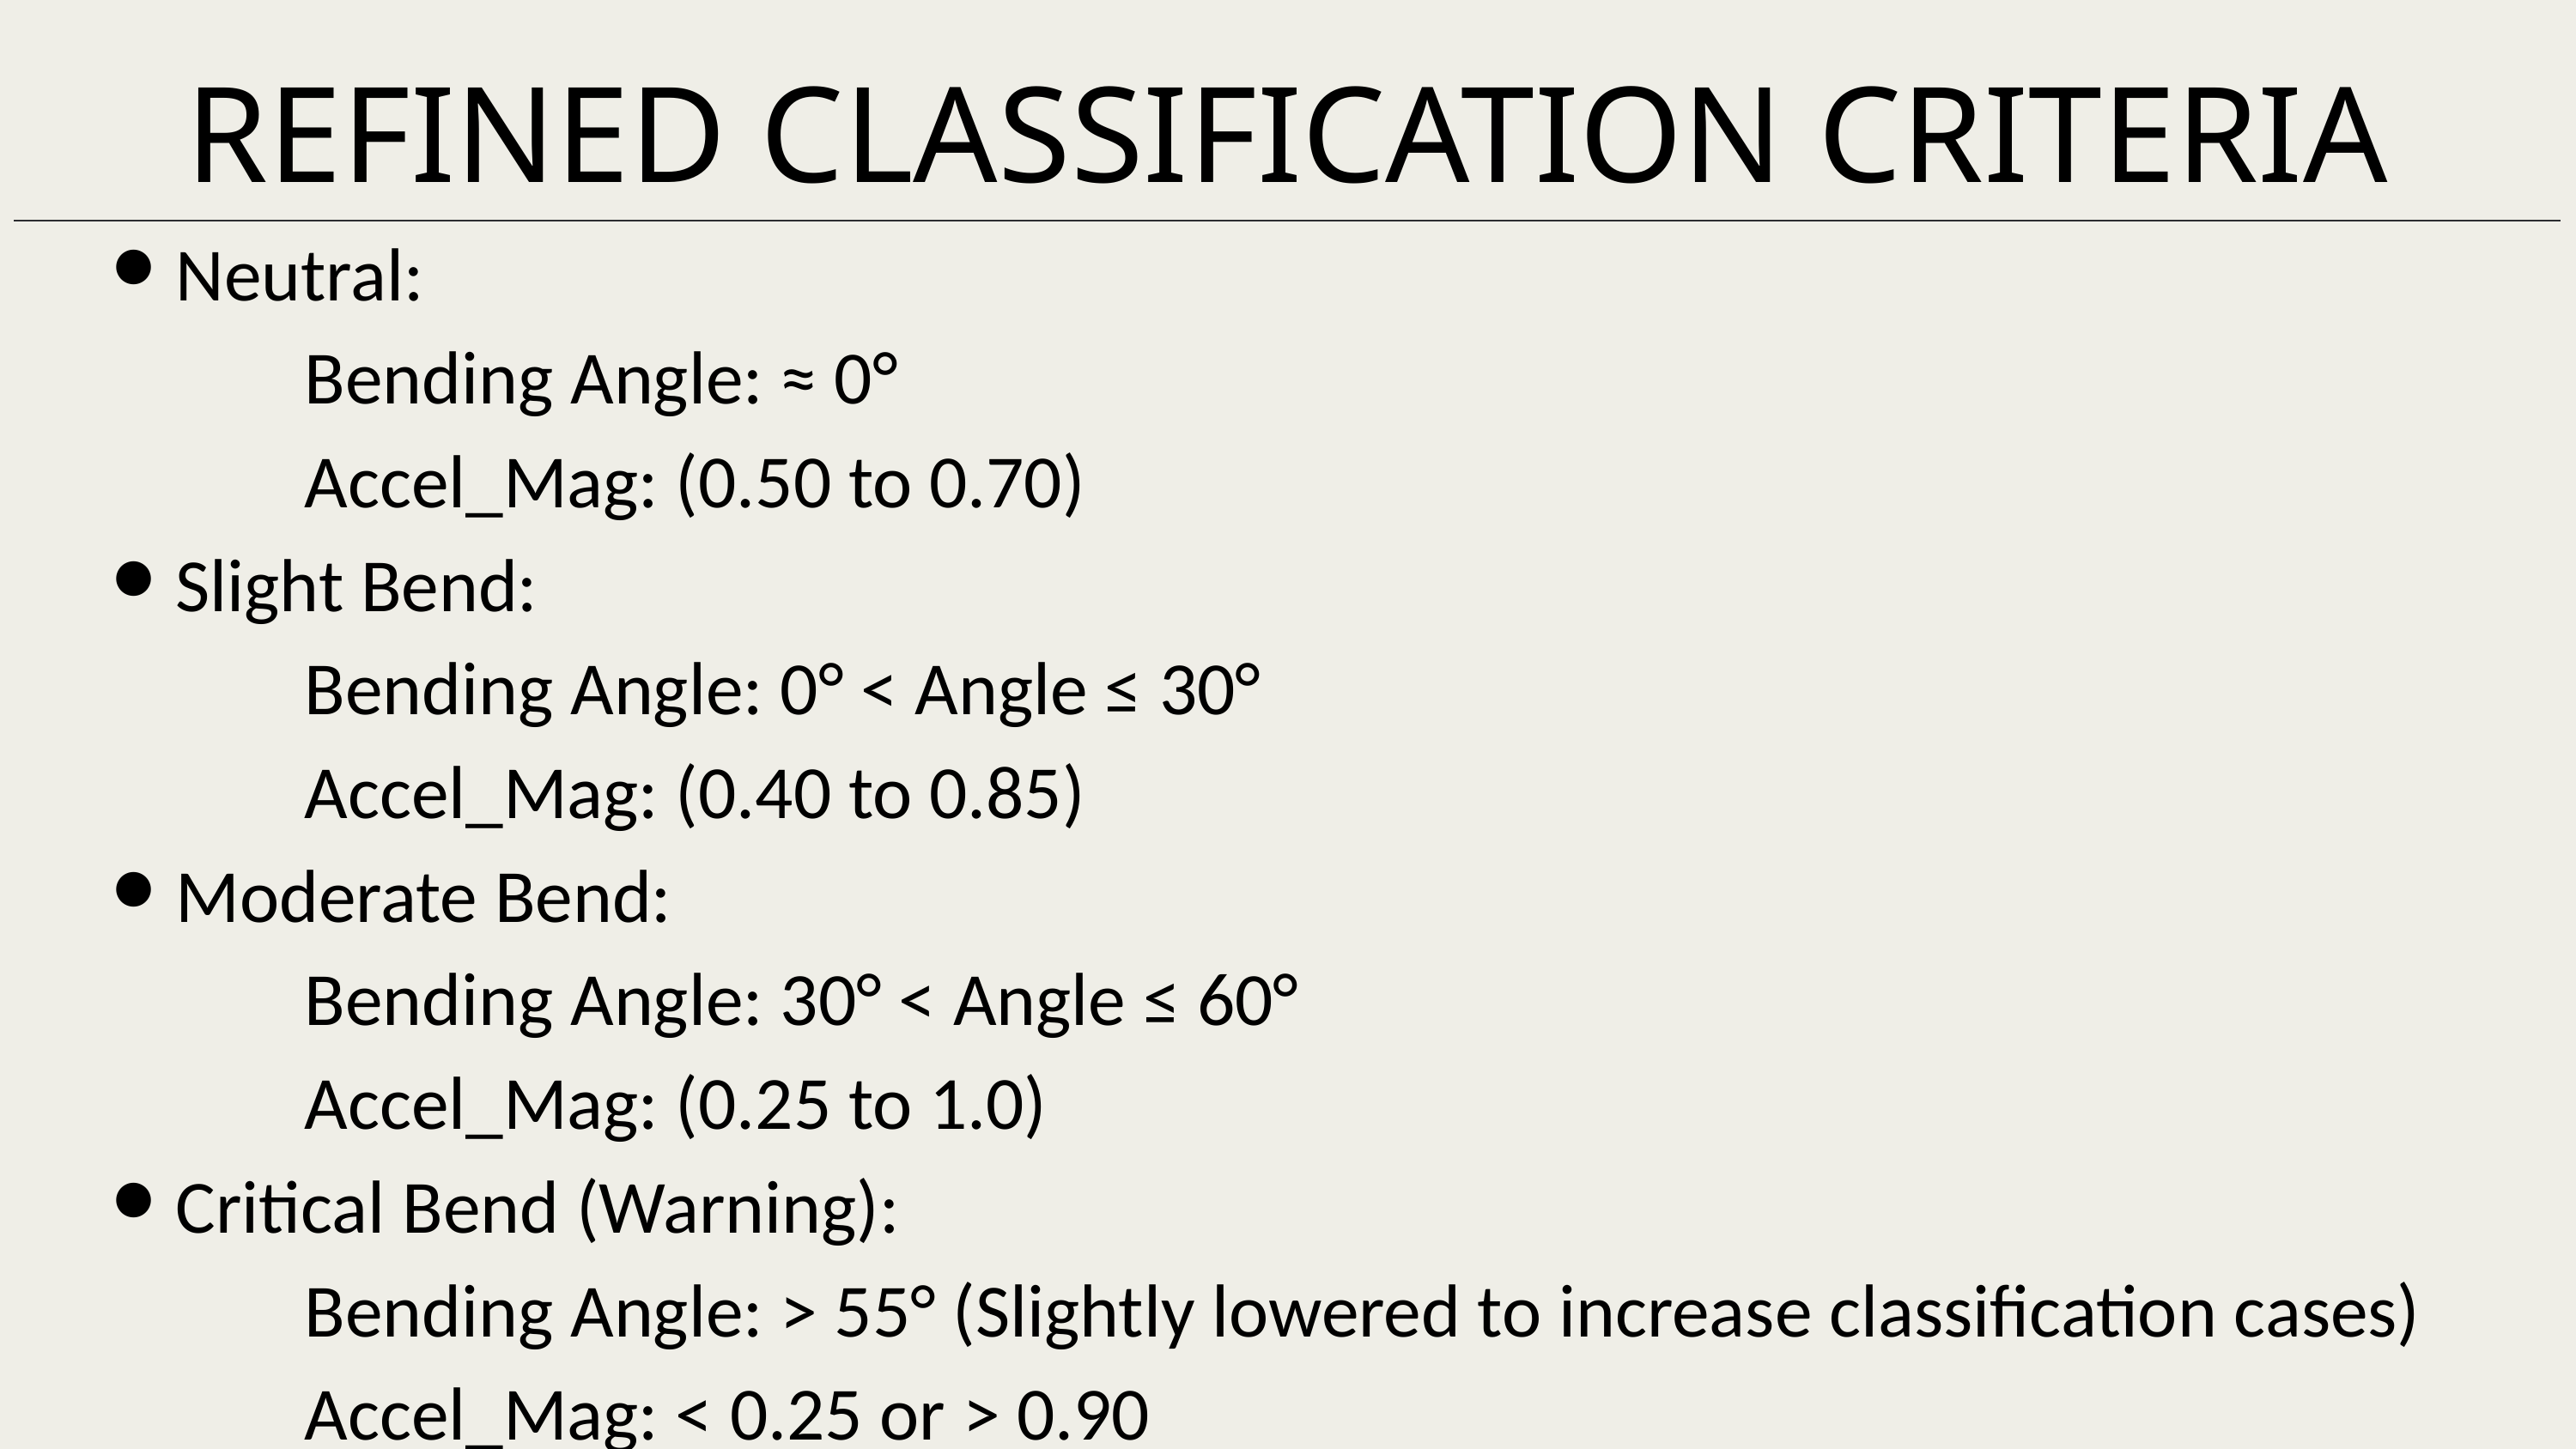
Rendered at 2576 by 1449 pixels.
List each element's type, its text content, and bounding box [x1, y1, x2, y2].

text_box REFINED CLASSIFICATION CRITERIA [14, 227, 2561, 270]
text_box REFINED CLASSIFICATION CRITERIA [14, 37, 2561, 220]
text_box Neutral: Bending Angle: ≈ 0° Accel_Mag: (0.50 to 0.70) Slight Bend: Bending Angle: 0° < Angle ≤ 30° Accel_Mag: (0.40 to 0.85) Moderate Bend: Bending Angle: 30° < Angle ≤ 60° Accel_Mag: (0.25 to 1.0) Critical Bend (Warning): Bending Angle: > 55° (Slightly lowered to increase classification cases) Accel_Mag: < 0.25 or > 0.90 [98, 270, 2514, 1385]
